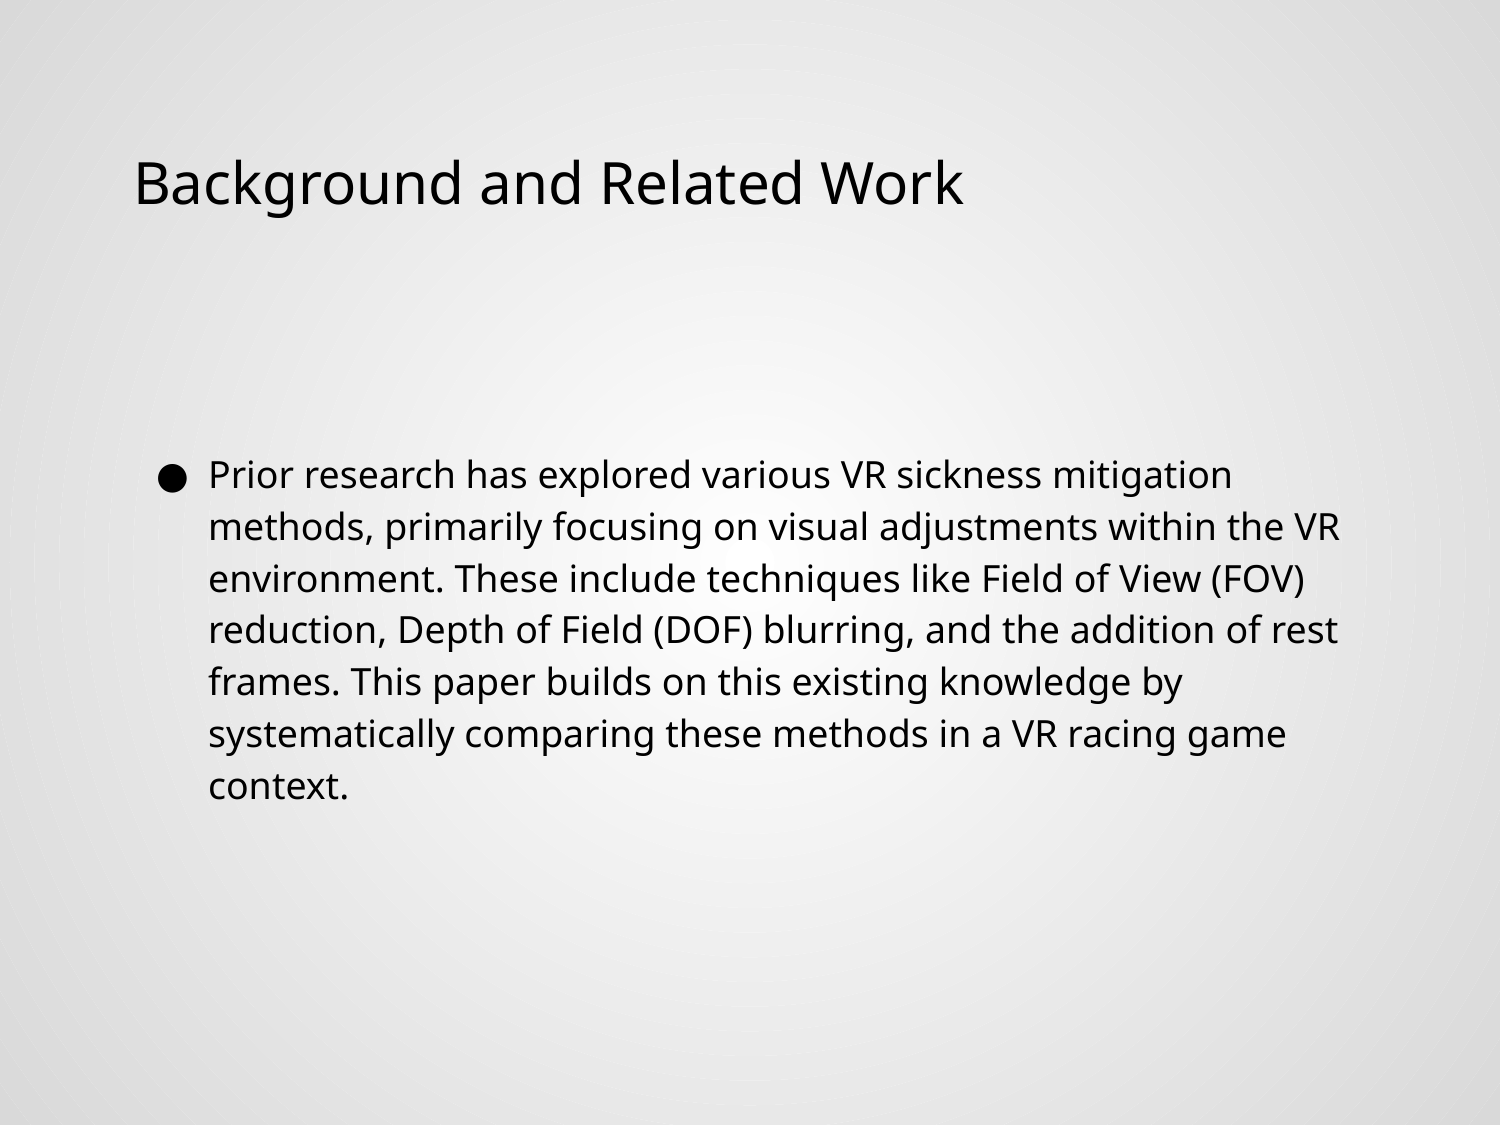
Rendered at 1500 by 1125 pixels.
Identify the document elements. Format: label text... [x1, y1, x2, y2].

list Prior research has explored various VR sickness mitigation methods, primarily focusing on visual adjustments within the VR environment. These include techniques like Field of View (FOV) reduction, Depth of Field (DOF) blurring, and the addition of rest frames. This paper builds on this existing knowledge by systematically comparing these methods in a VR racing game context. [118, 252, 1382, 1000]
title Background and Related Work [118, 118, 1382, 244]
